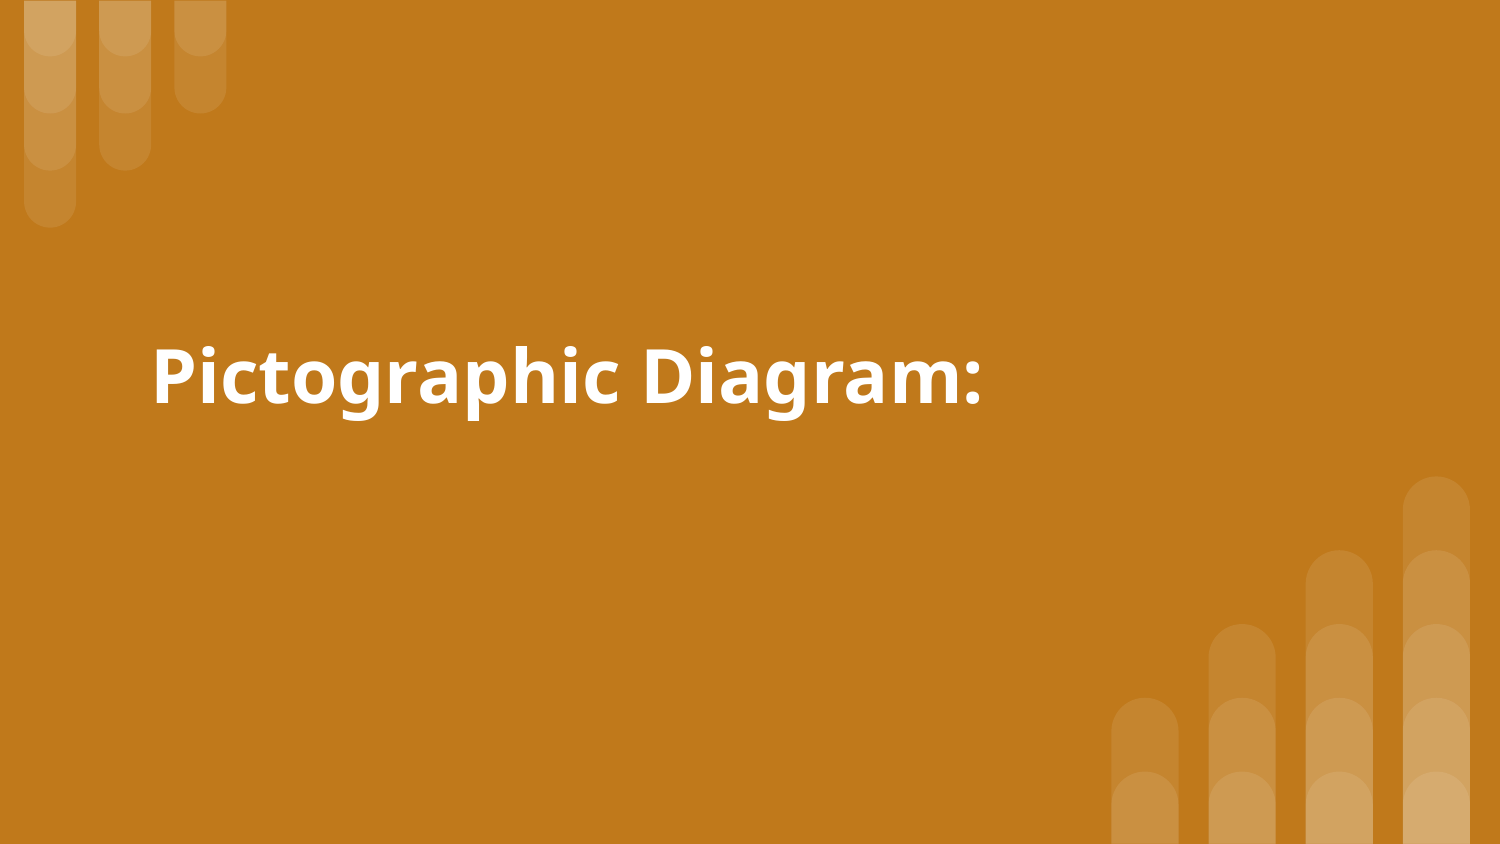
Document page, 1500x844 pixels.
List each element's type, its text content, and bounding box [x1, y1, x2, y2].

title Pictographic Diagram: [135, 264, 1097, 572]
